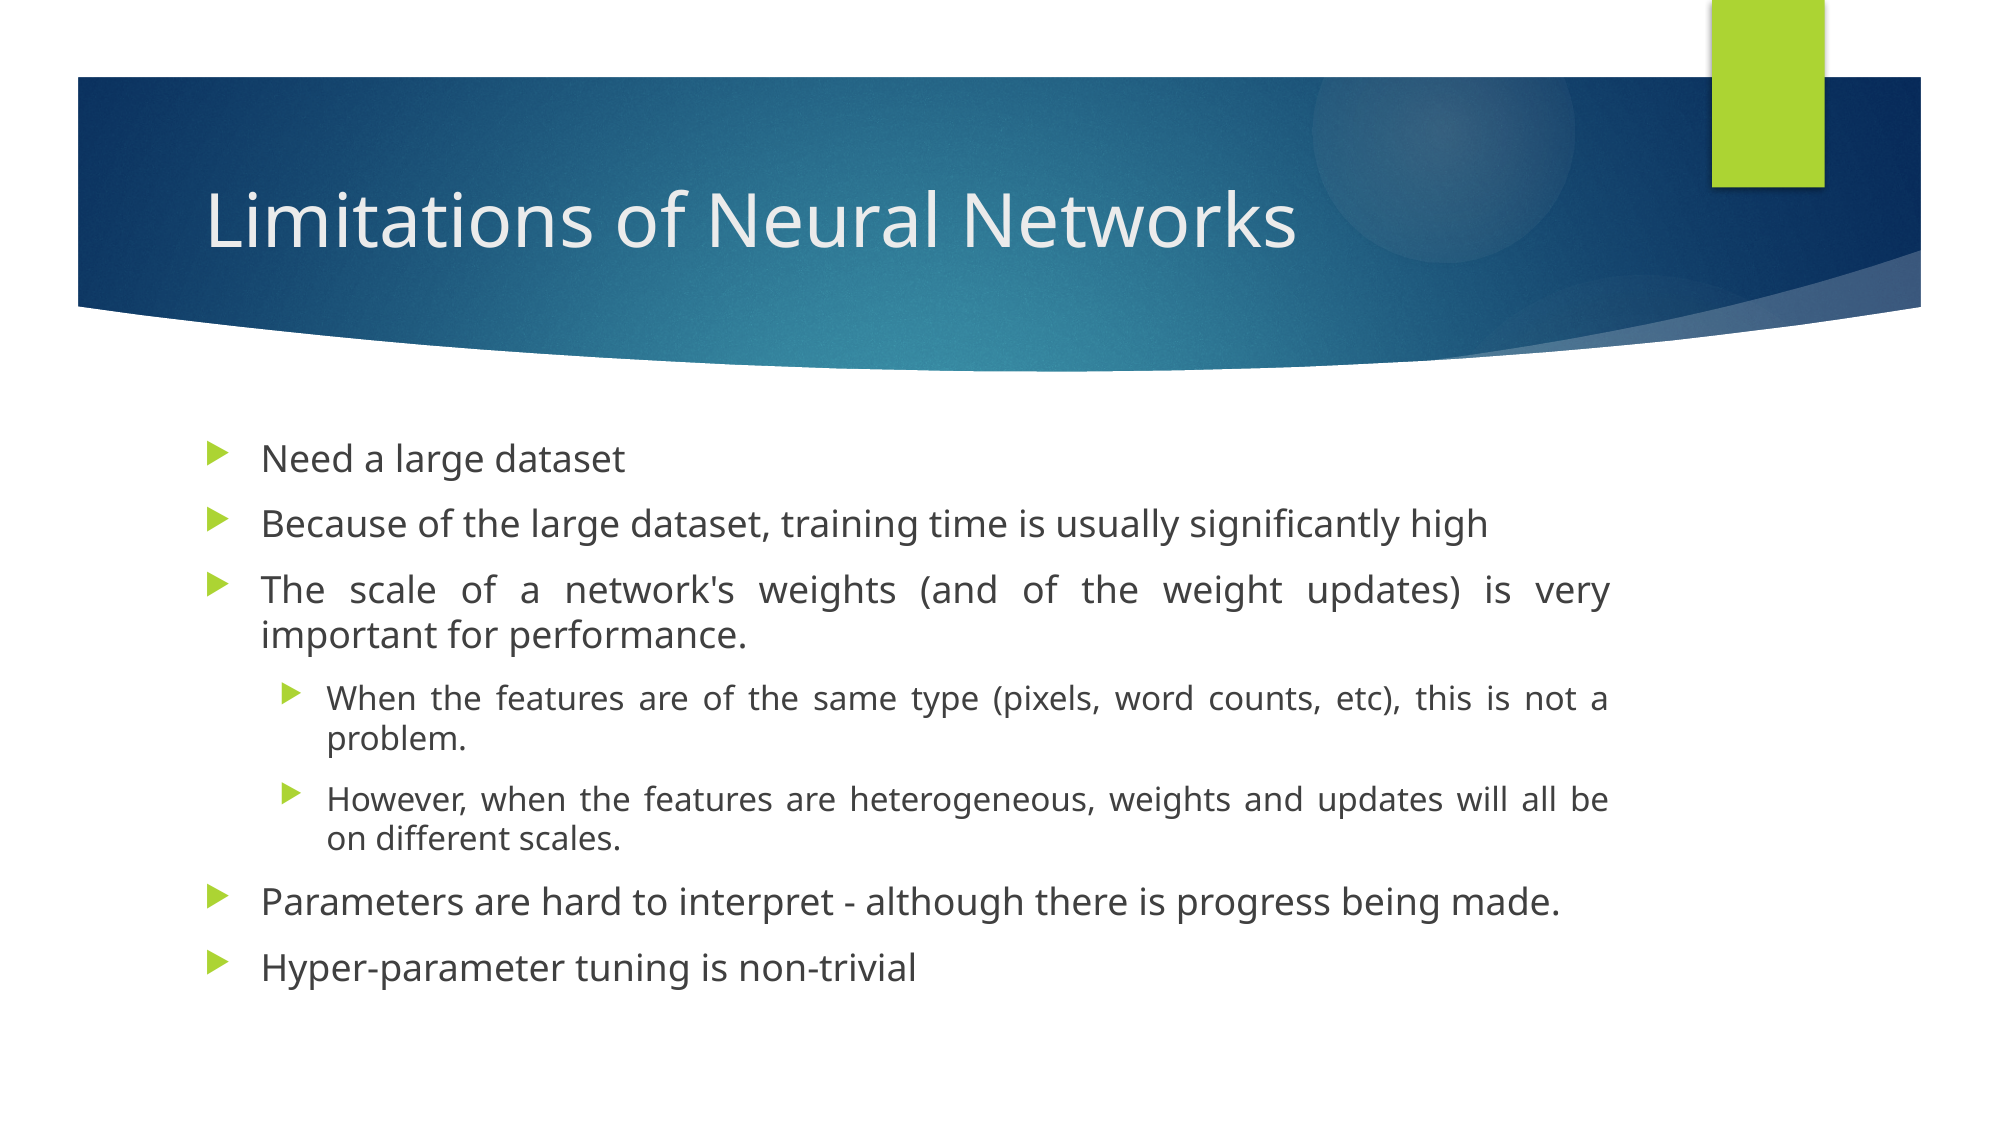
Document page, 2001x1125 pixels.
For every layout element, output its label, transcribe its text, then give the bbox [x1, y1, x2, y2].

list Need a large dataset Because of the large dataset, training time is usually significantly high The scale of a network's weights (and of the weight updates) is very important for performance. When the features are of the same type (pixels, word counts, etc), this is not a problem. However, when the features are heterogeneous, weights and updates will all be on different scales. Parameters are hard to interpret - although there is progress being made. Hyper-parameter tuning is non-trivial [189, 427, 1627, 1064]
title Limitations of Neural Networks [189, 159, 1627, 276]
